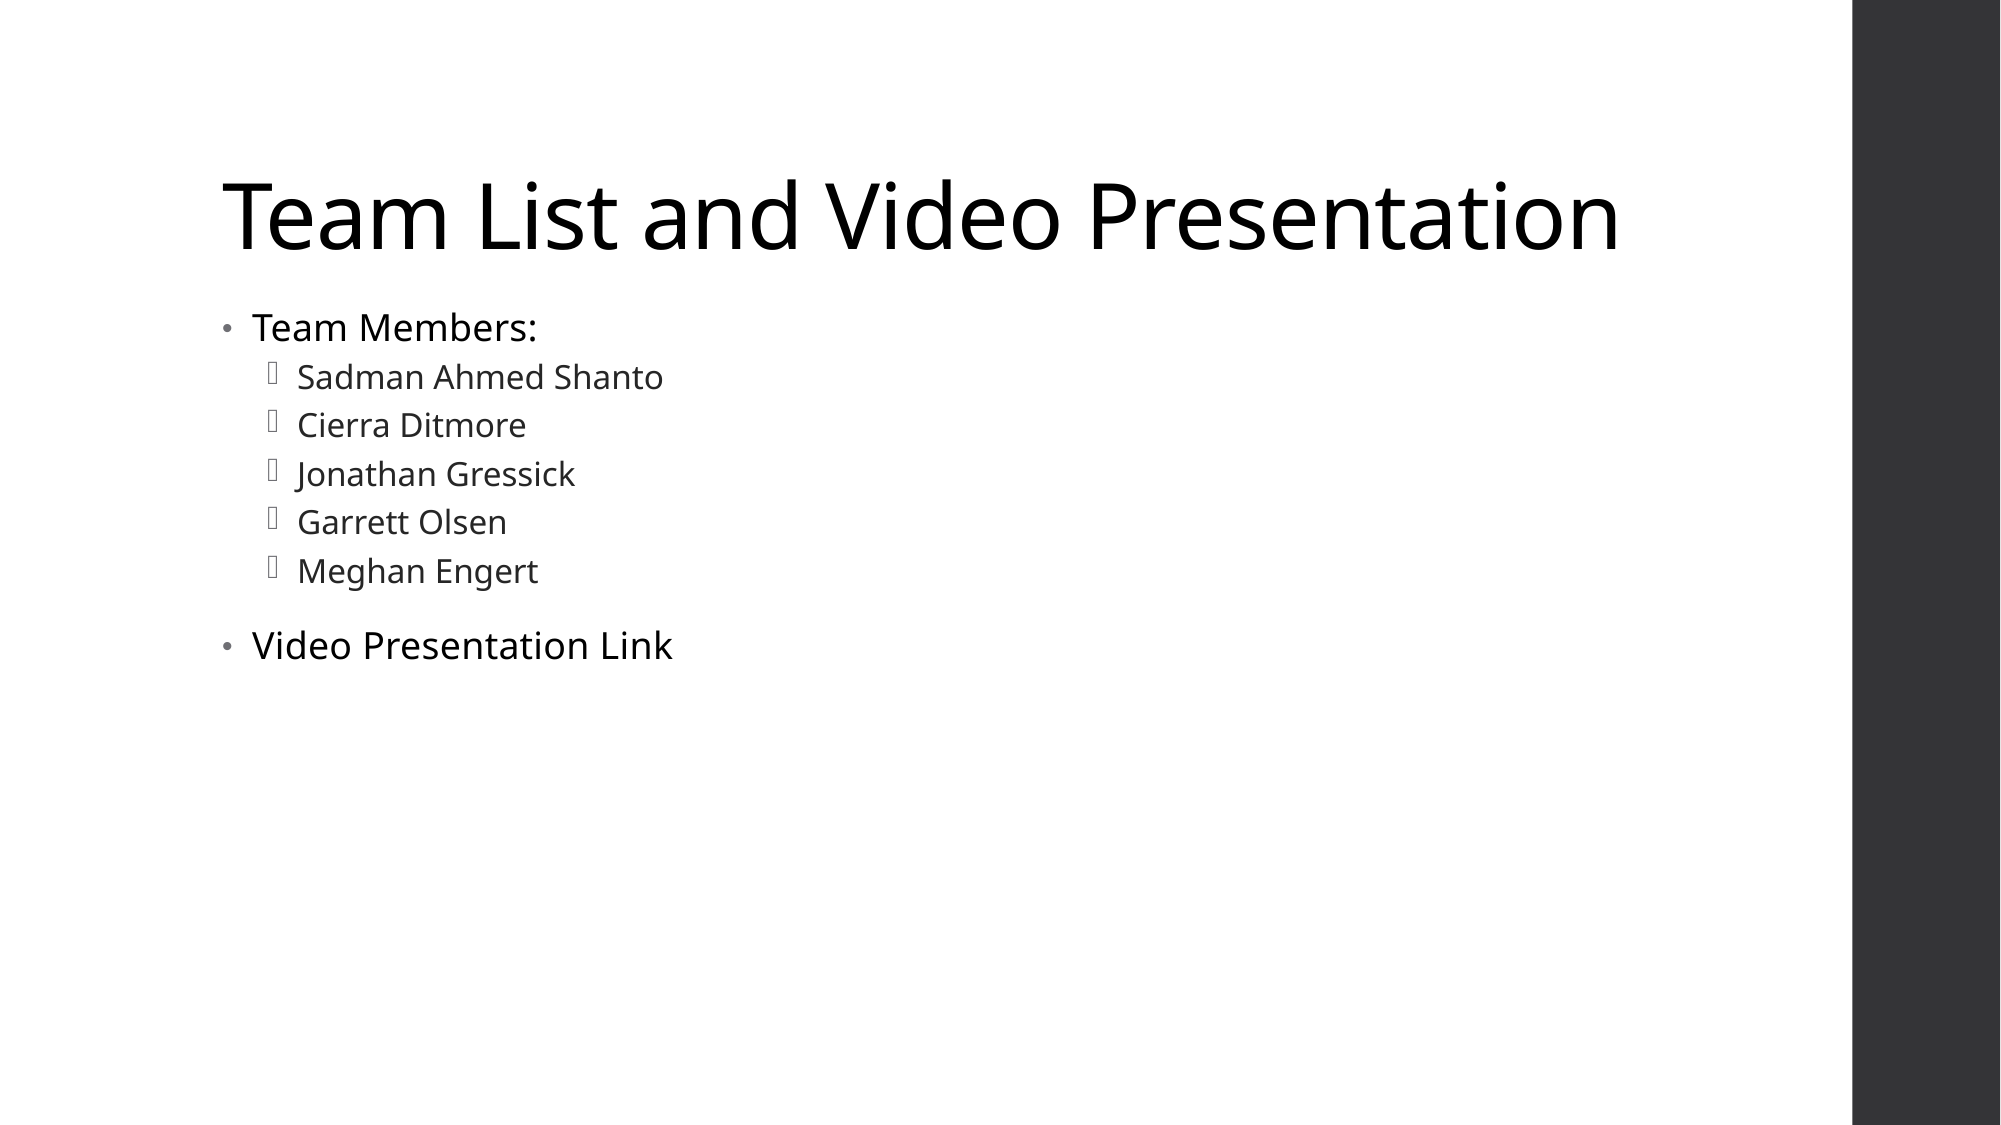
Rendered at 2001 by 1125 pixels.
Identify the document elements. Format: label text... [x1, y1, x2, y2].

title Team List and Video Presentation [206, 60, 1797, 278]
list Team Members: Sadman Ahmed Shanto Cierra Ditmore Jonathan Gressick Garrett Olsen Meghan Engert Video Presentation Link [206, 299, 1617, 1014]
